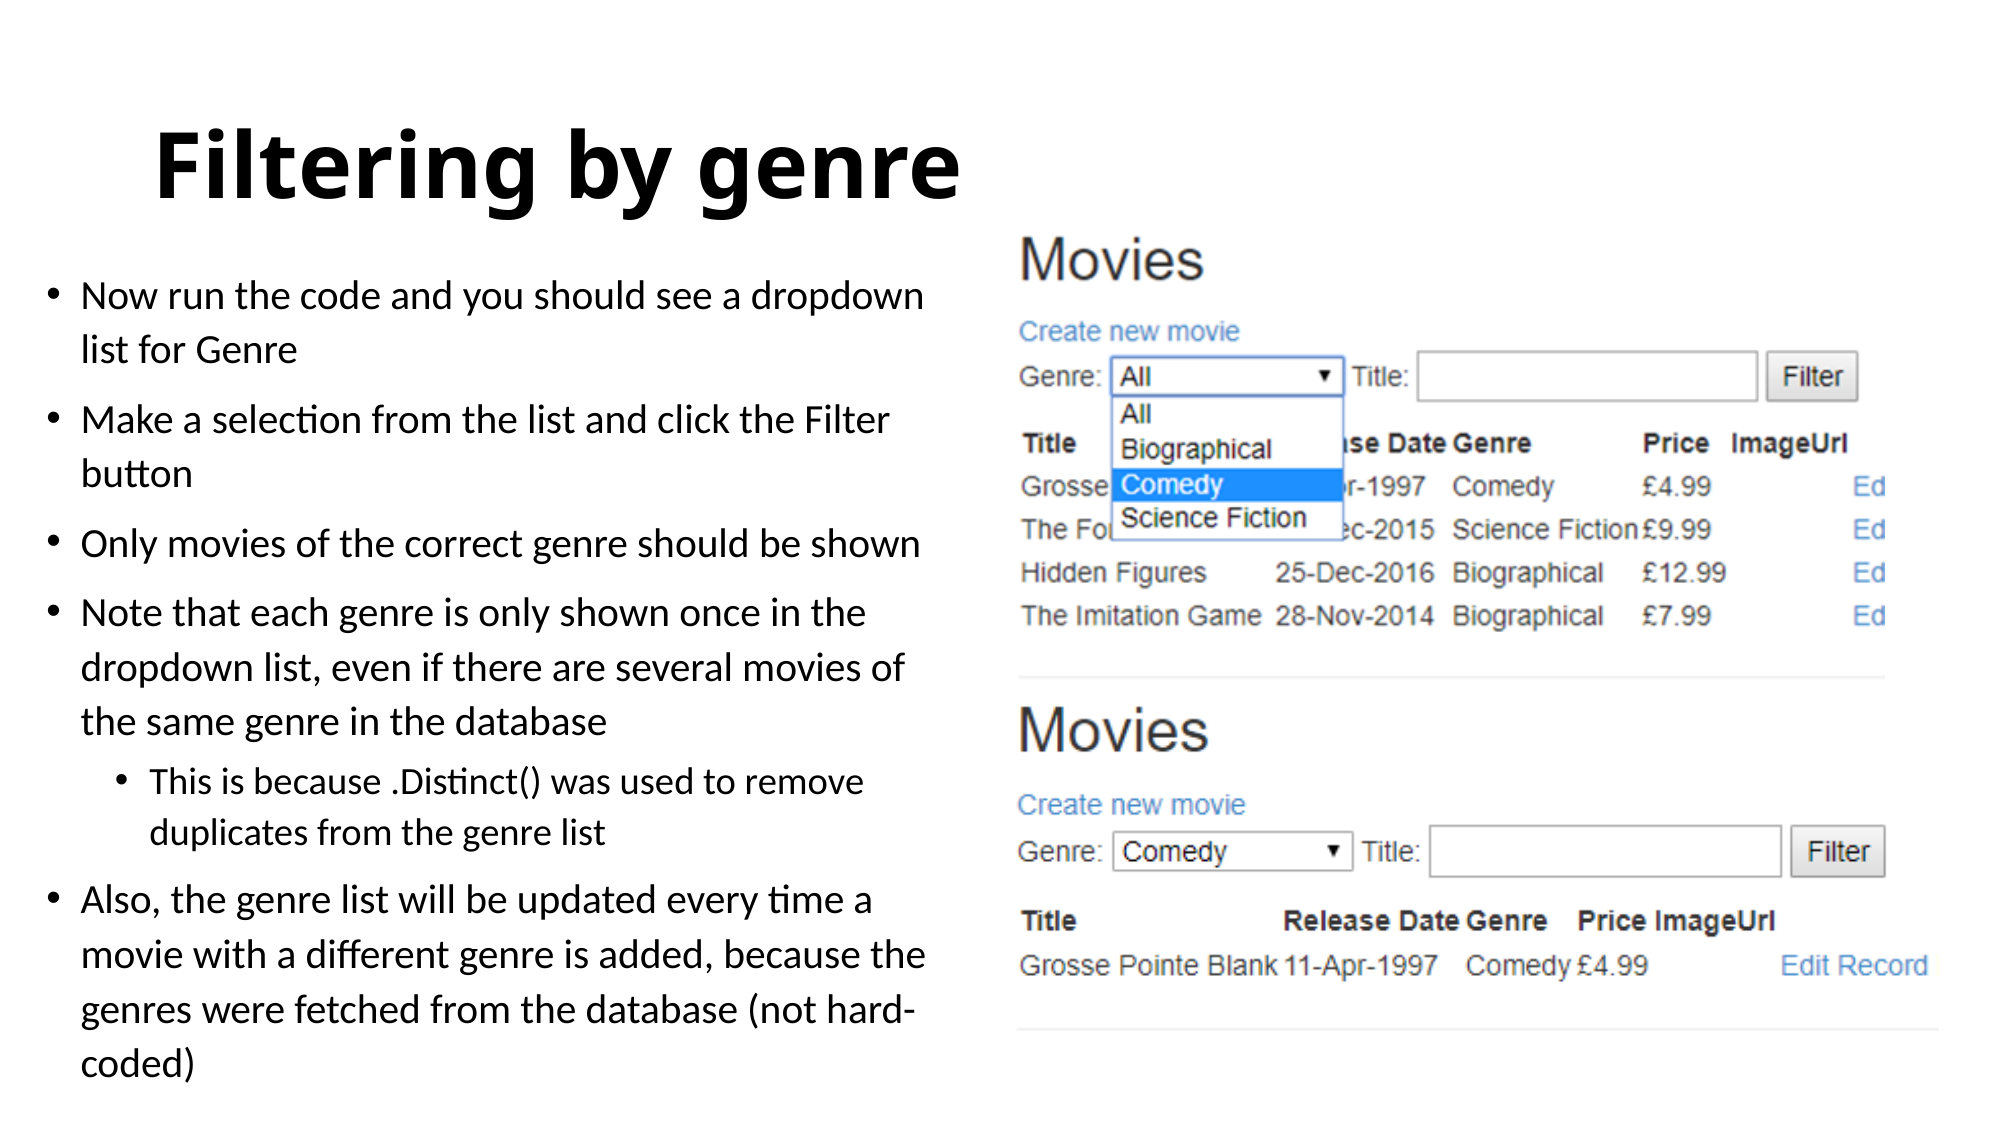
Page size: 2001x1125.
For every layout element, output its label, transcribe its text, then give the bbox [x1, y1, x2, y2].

picture [989, 213, 1939, 1045]
title Filtering by genre [137, 59, 1863, 278]
list Now run the code and you should see a dropdown list for Genre Make a selection from the list and click the Filter button Only movies of the correct genre should be shown Note that each genre is only shown once in the dropdown list, even if there are several movies of the same genre in the database This is because .Distinct() was used to remove duplicates from the genre list Also, the genre list will be updated every time a movie with a different genre is added, because the genres were fetched from the database (not hard-coded) [31, 255, 965, 1108]
